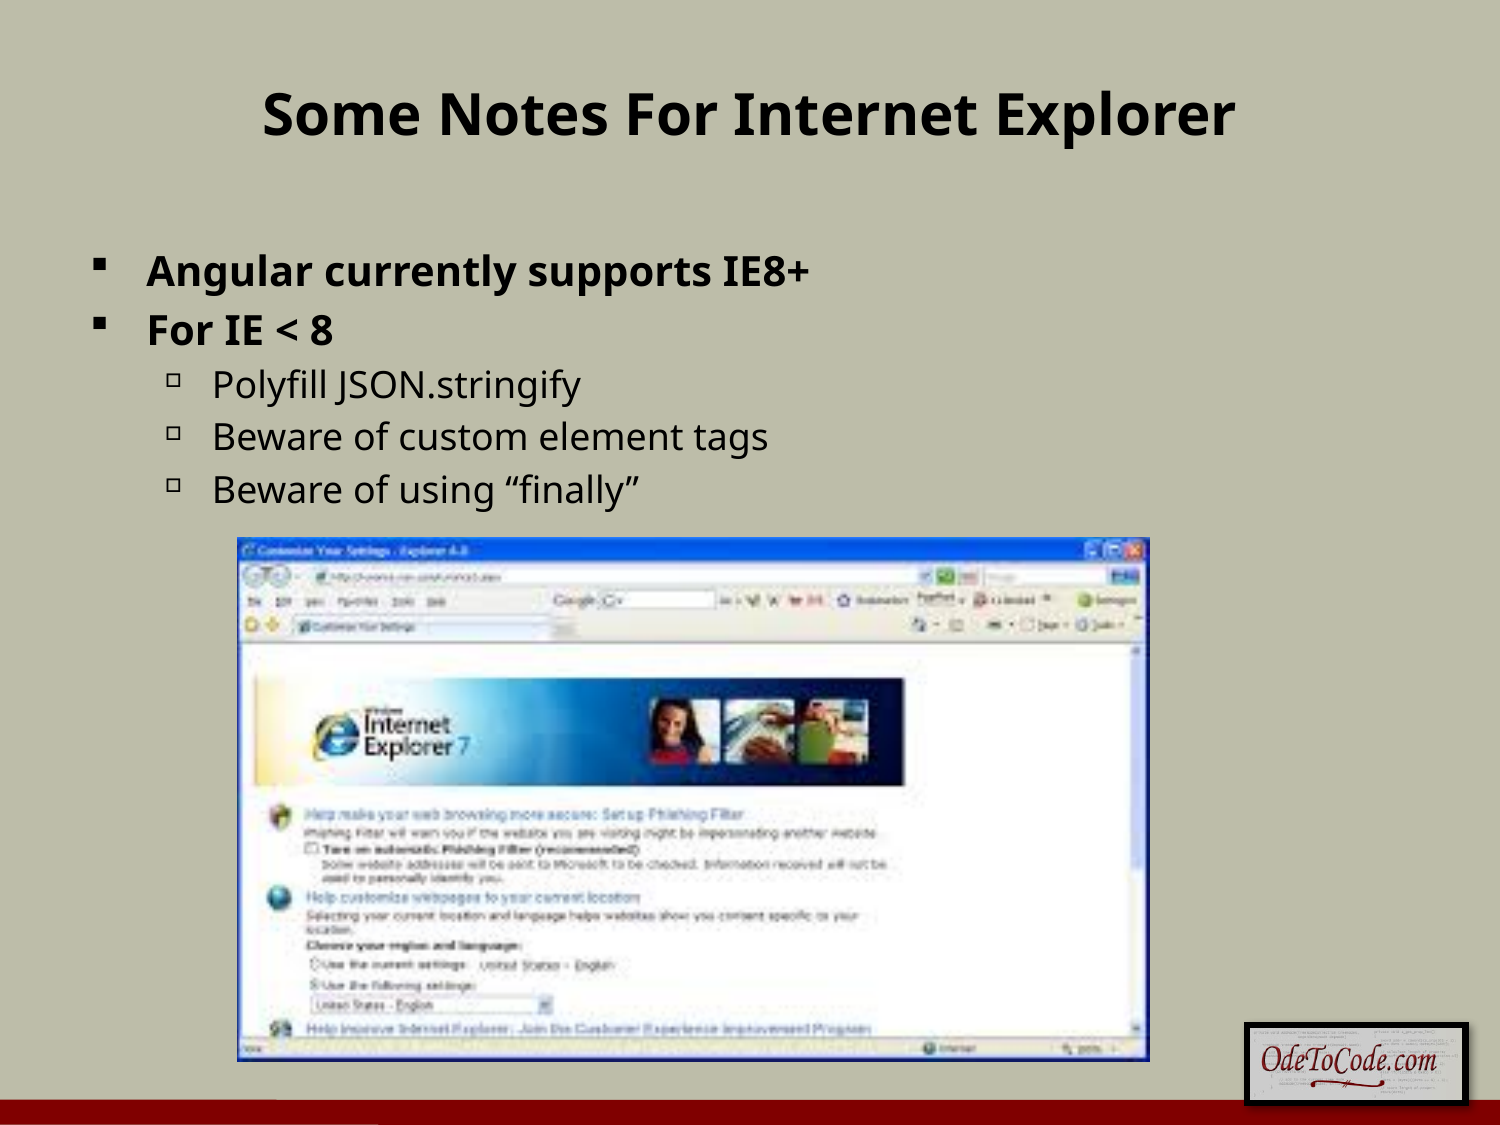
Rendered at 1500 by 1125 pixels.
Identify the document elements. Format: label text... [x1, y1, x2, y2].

picture [1250, 1028, 1462, 1100]
title Some Notes For Internet Explorer [74, 49, 1426, 176]
picture [237, 537, 1150, 1062]
list Angular currently supports IE8+ For IE < 8 Polyfill JSON.stringify Beware of custom element tags Beware of using “finally” [74, 237, 1426, 976]
